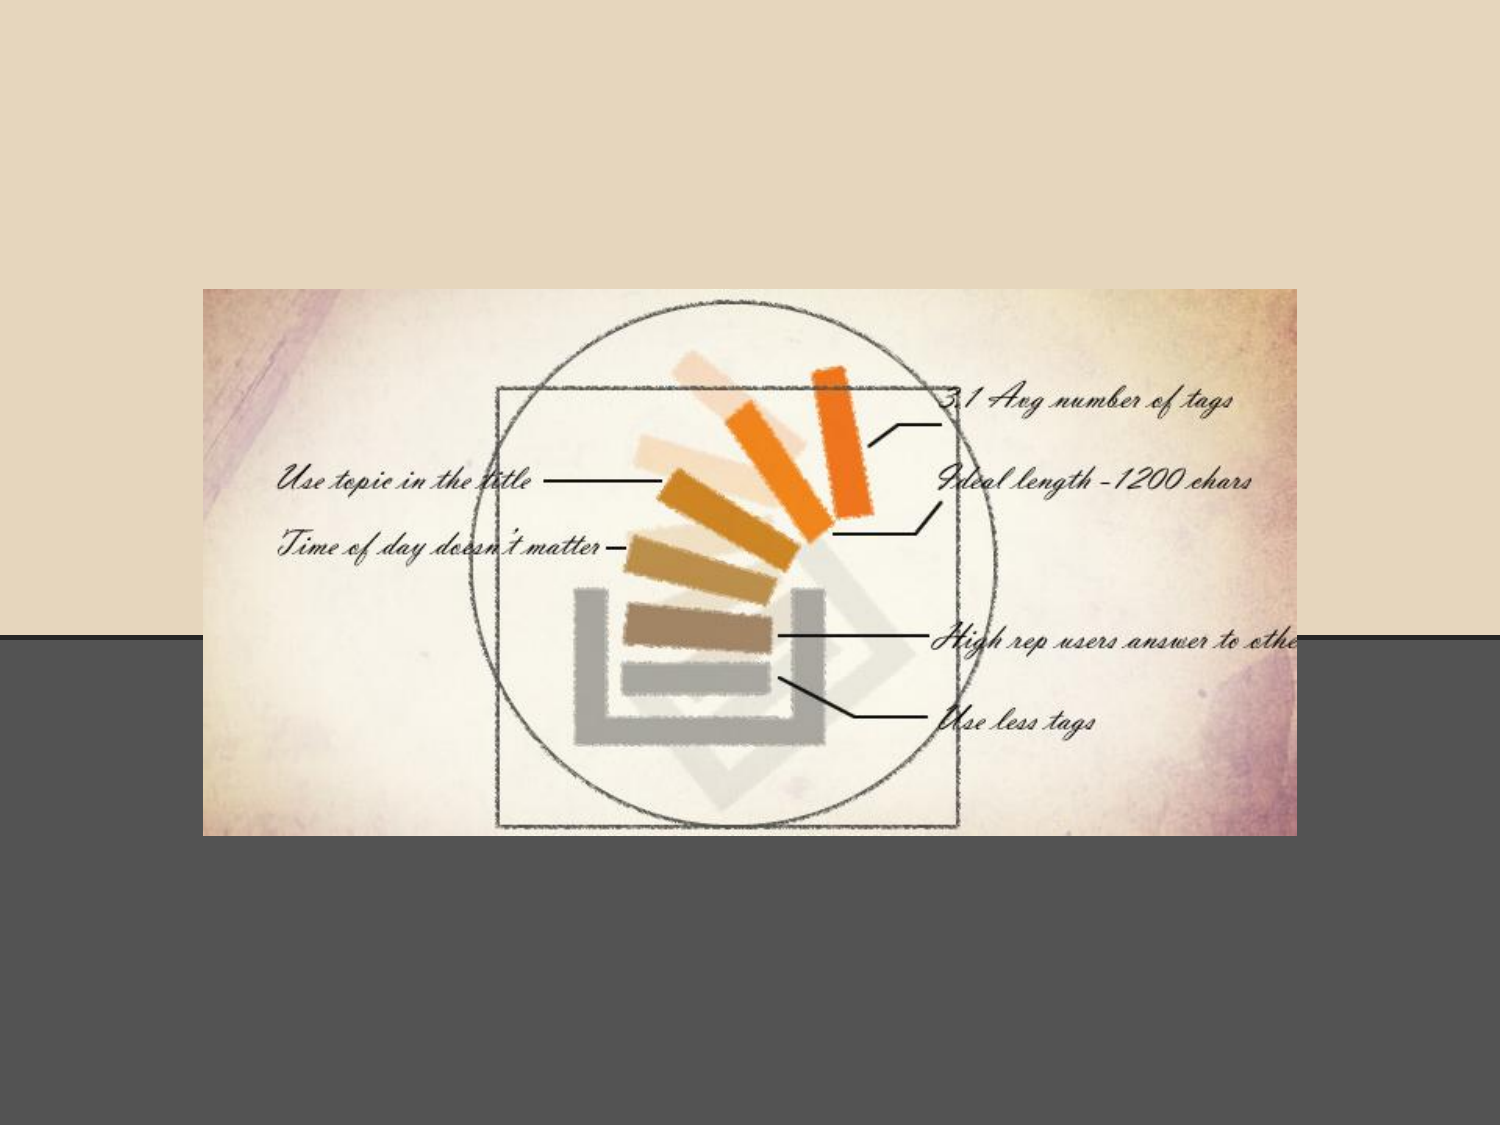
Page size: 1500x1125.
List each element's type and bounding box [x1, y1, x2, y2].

picture [202, 288, 1298, 837]
